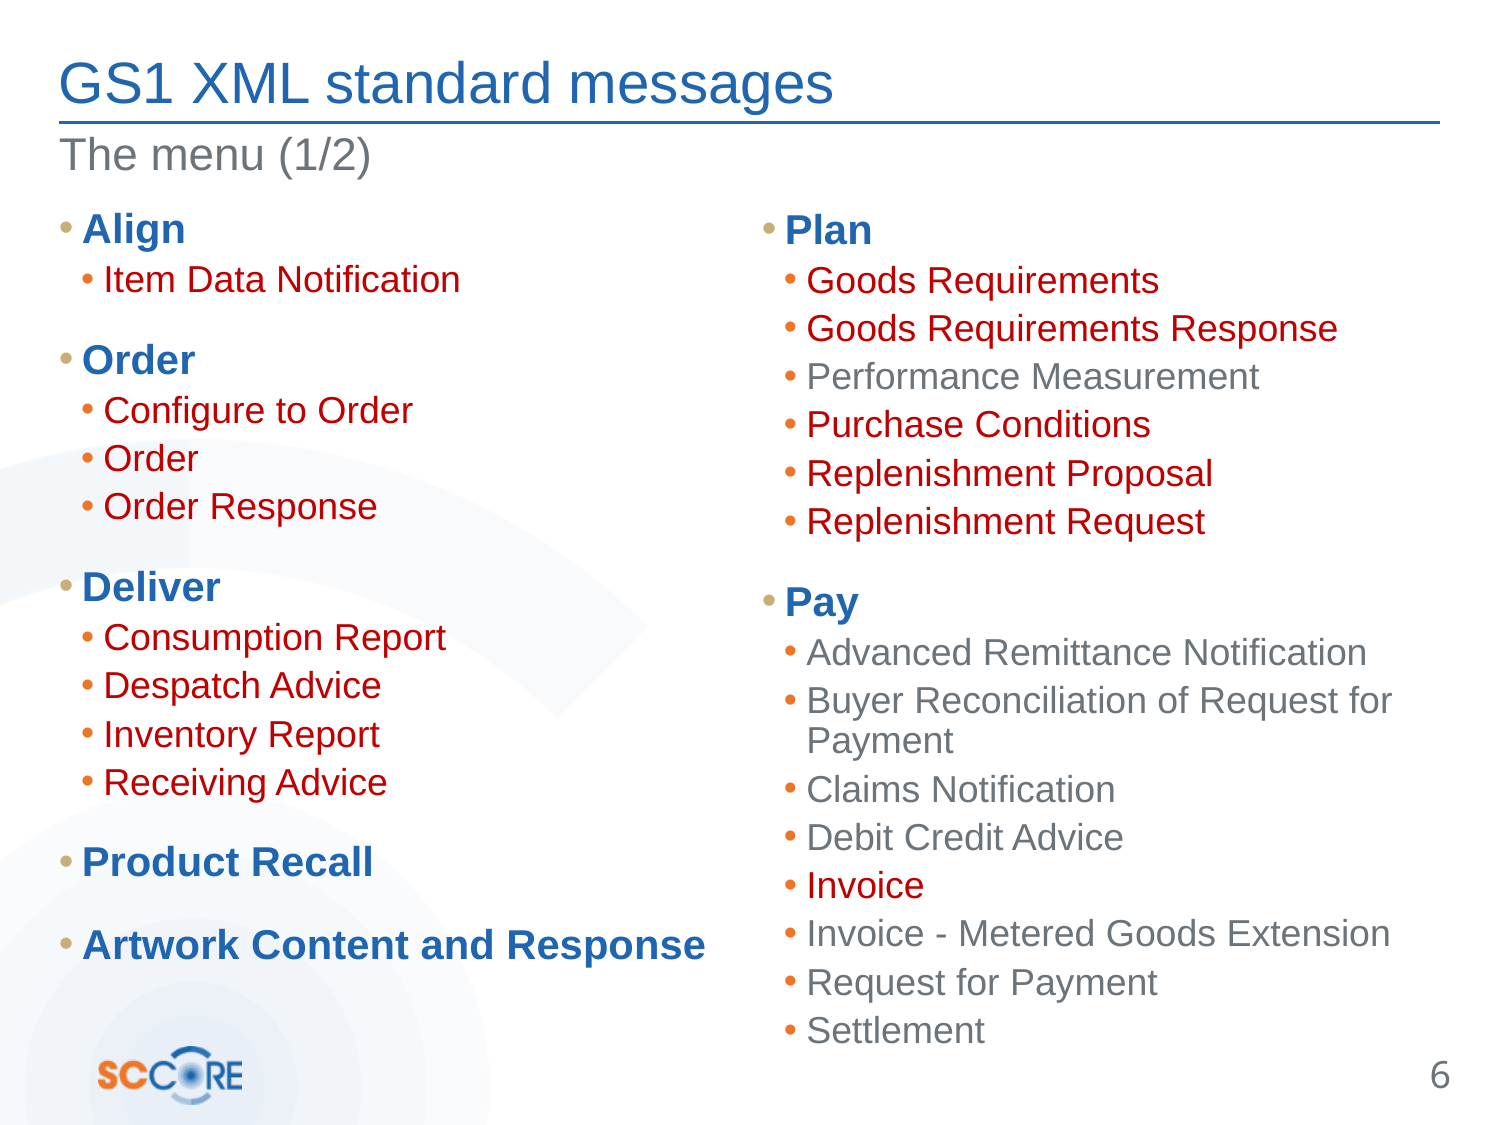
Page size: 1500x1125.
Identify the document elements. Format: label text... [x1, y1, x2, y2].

picture [0, 391, 698, 1125]
text_box Plan Goods Requirements Goods Requirements Response Performance Measurement Purchase Conditions Replenishment Proposal Replenishment Request Pay Advanced Remittance Notification Buyer Reconciliation of Request for Payment Claims Notification Debit Credit Advice Invoice Invoice - Metered Goods Extension Request for Payment Settlement [761, 208, 1442, 1026]
list Align Item Data Notification Order Configure to Order Order Order Response Deliver Consumption Report Despatch Advice Inventory Report Receiving Advice Product Recall Artwork Content and Response [58, 208, 739, 1025]
title GS1 XML standard messages [58, 53, 1441, 117]
list The menu (1/2) [58, 131, 1441, 208]
